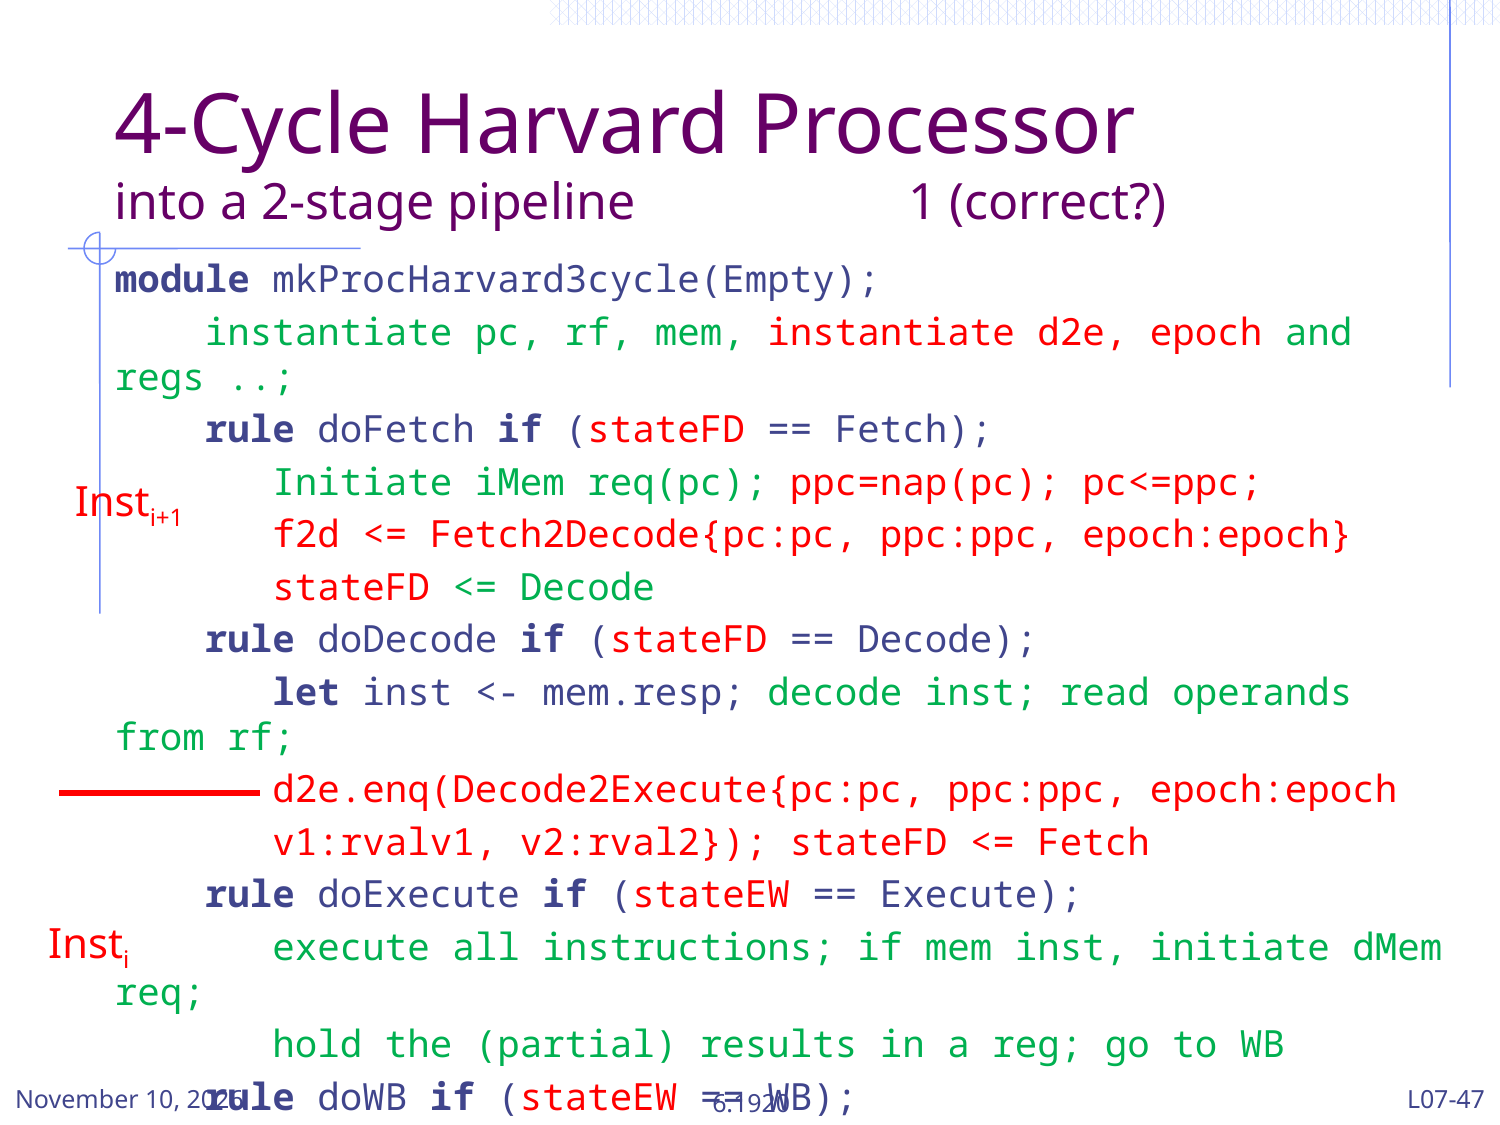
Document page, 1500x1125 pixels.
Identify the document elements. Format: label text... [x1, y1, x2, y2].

title 4-Cycle Harvard Processor into a 2-stage pipeline 1 (correct?) [99, 49, 1464, 238]
footer 6.1920 [503, 1049, 1000, 1125]
text_box Insti+1 [60, 467, 199, 539]
slide_number L07-47 [1187, 1049, 1500, 1125]
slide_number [0, 1049, 313, 1125]
list module mkProcHarvard3cycle(Empty); instantiate pc, rf, mem, instantiate d2e, epoch and regs ..; rule doFetch if (stateFD == Fetch); Initiate iMem req(pc); ppc=nap(pc); pc<=ppc; f2d <= Fetch2Decode{pc:pc, ppc:ppc, epoch:epoch} stateFD <= Decode rule doDecode if (stateFD == Decode); let inst <- mem.resp; decode inst; read operands from rf; d2e.enq(Decode2Execute{pc:pc, ppc:ppc, epoch:epoch v1:rvalv1, v2:rval2}); stateFD <= Fetch rule doExecute if (stateEW == Execute); execute all instructions; if mem inst, initiate dMem req; hold the (partial) results in a reg; go to WB rule doWB if (stateEW == WB); (if Load then wait for the load value), update rf, (if needed, redirect pc;) go to Execute; endmodule [99, 247, 1472, 1108]
text_box Insti [33, 909, 145, 982]
